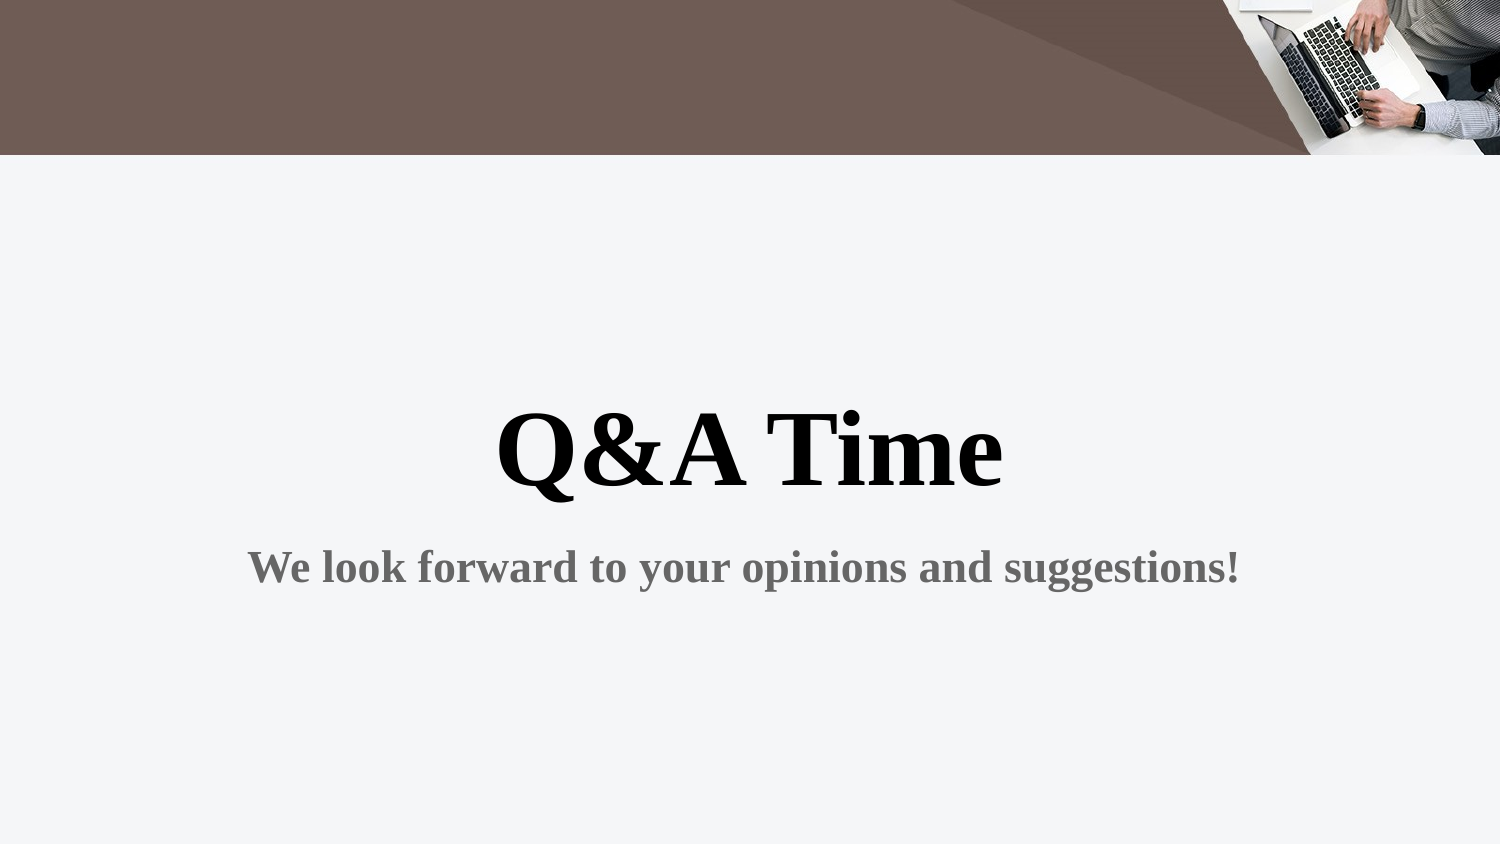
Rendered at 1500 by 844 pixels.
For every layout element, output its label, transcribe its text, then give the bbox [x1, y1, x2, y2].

picture [0, 0, 1500, 844]
text_box We look forward to your opinions and suggestions! [90, 521, 1410, 607]
title Q&A Time [51, 362, 1449, 457]
